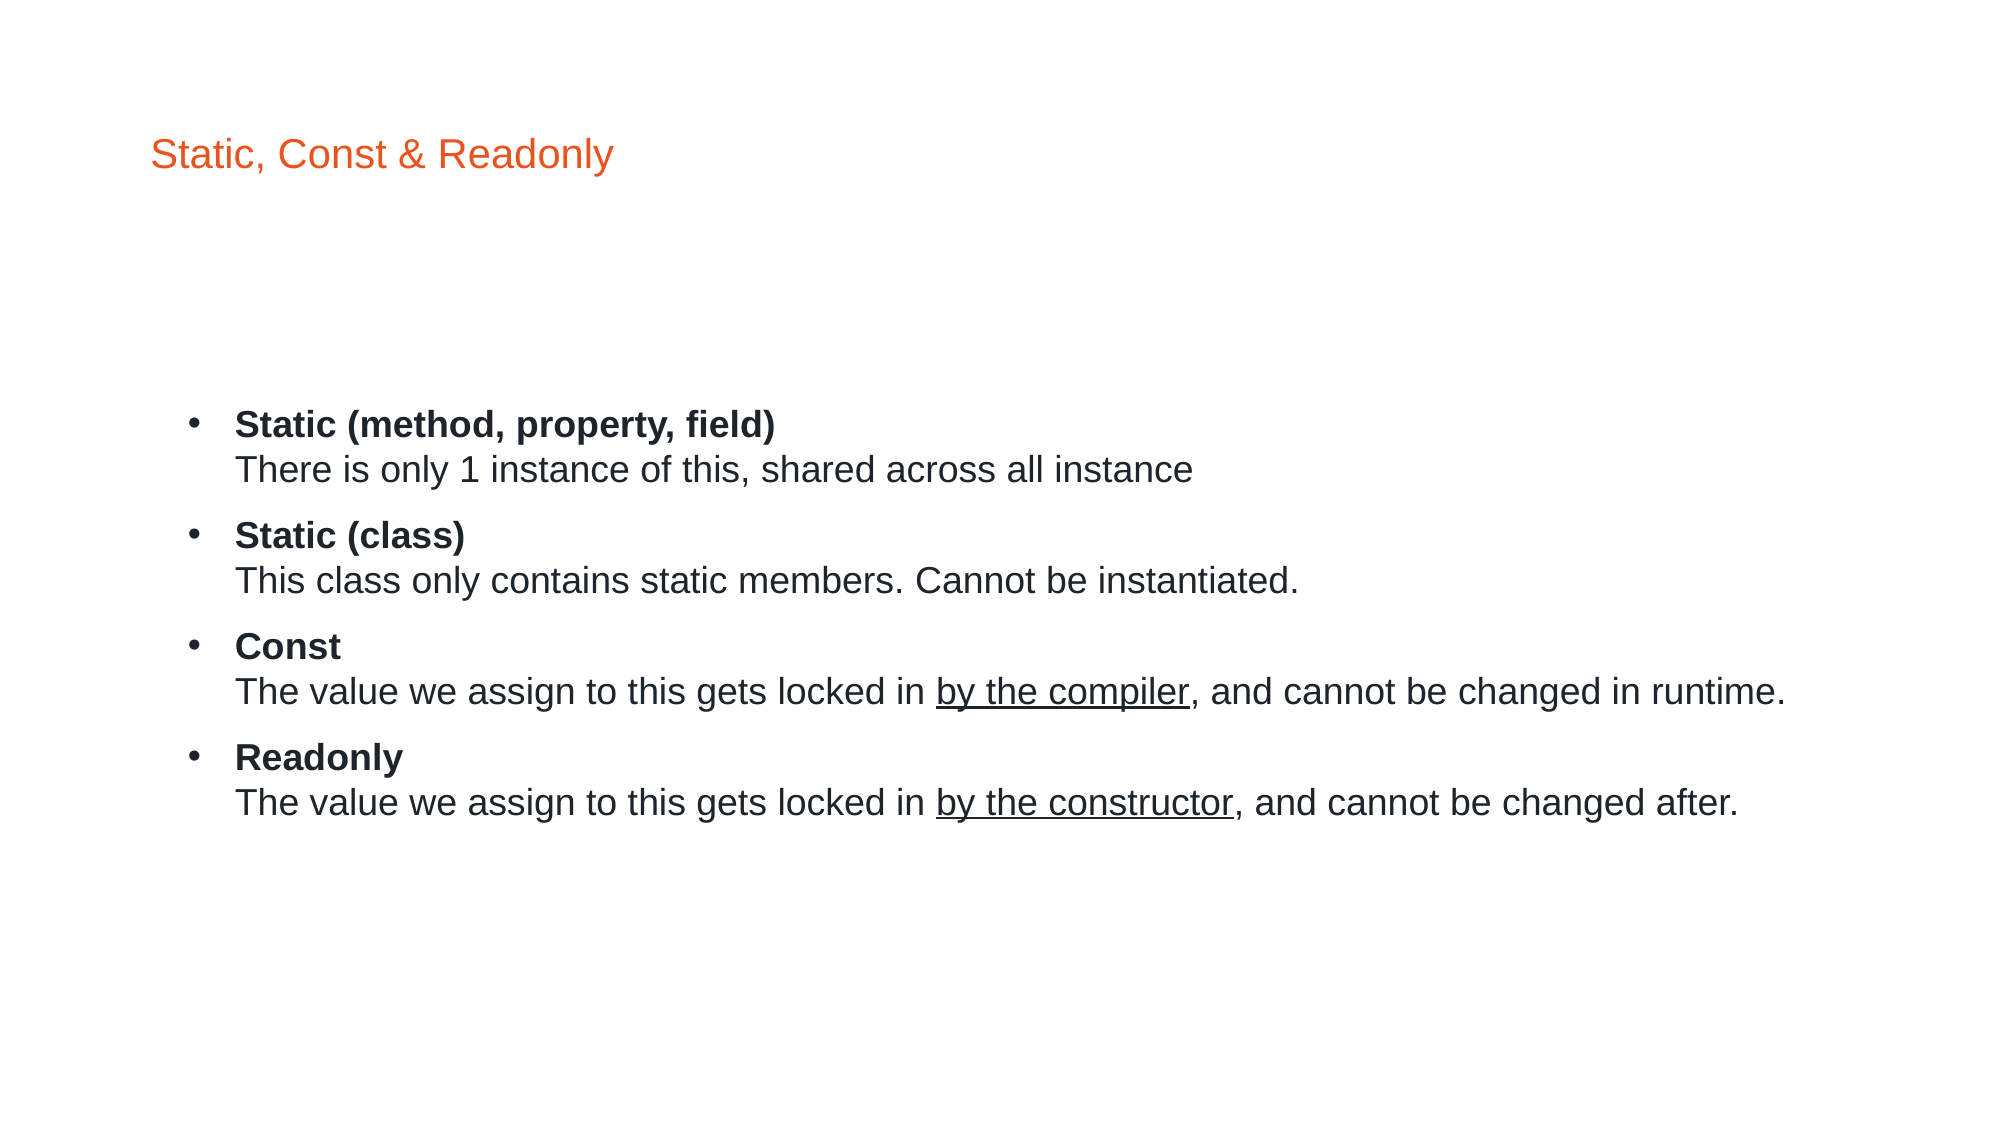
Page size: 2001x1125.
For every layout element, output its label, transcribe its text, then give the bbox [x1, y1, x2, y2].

title Static, Const & Readonly [135, 113, 781, 186]
list Static (method, property, field) There is only 1 instance of this, shared across all instance Static (class) This class only contains static members. Cannot be instantiated. Const The value we assign to this gets locked in by the compiler, and cannot be changed in runtime. Readonly The value we assign to this gets locked in by the constructor, and cannot be changed after. [135, 260, 1858, 905]
